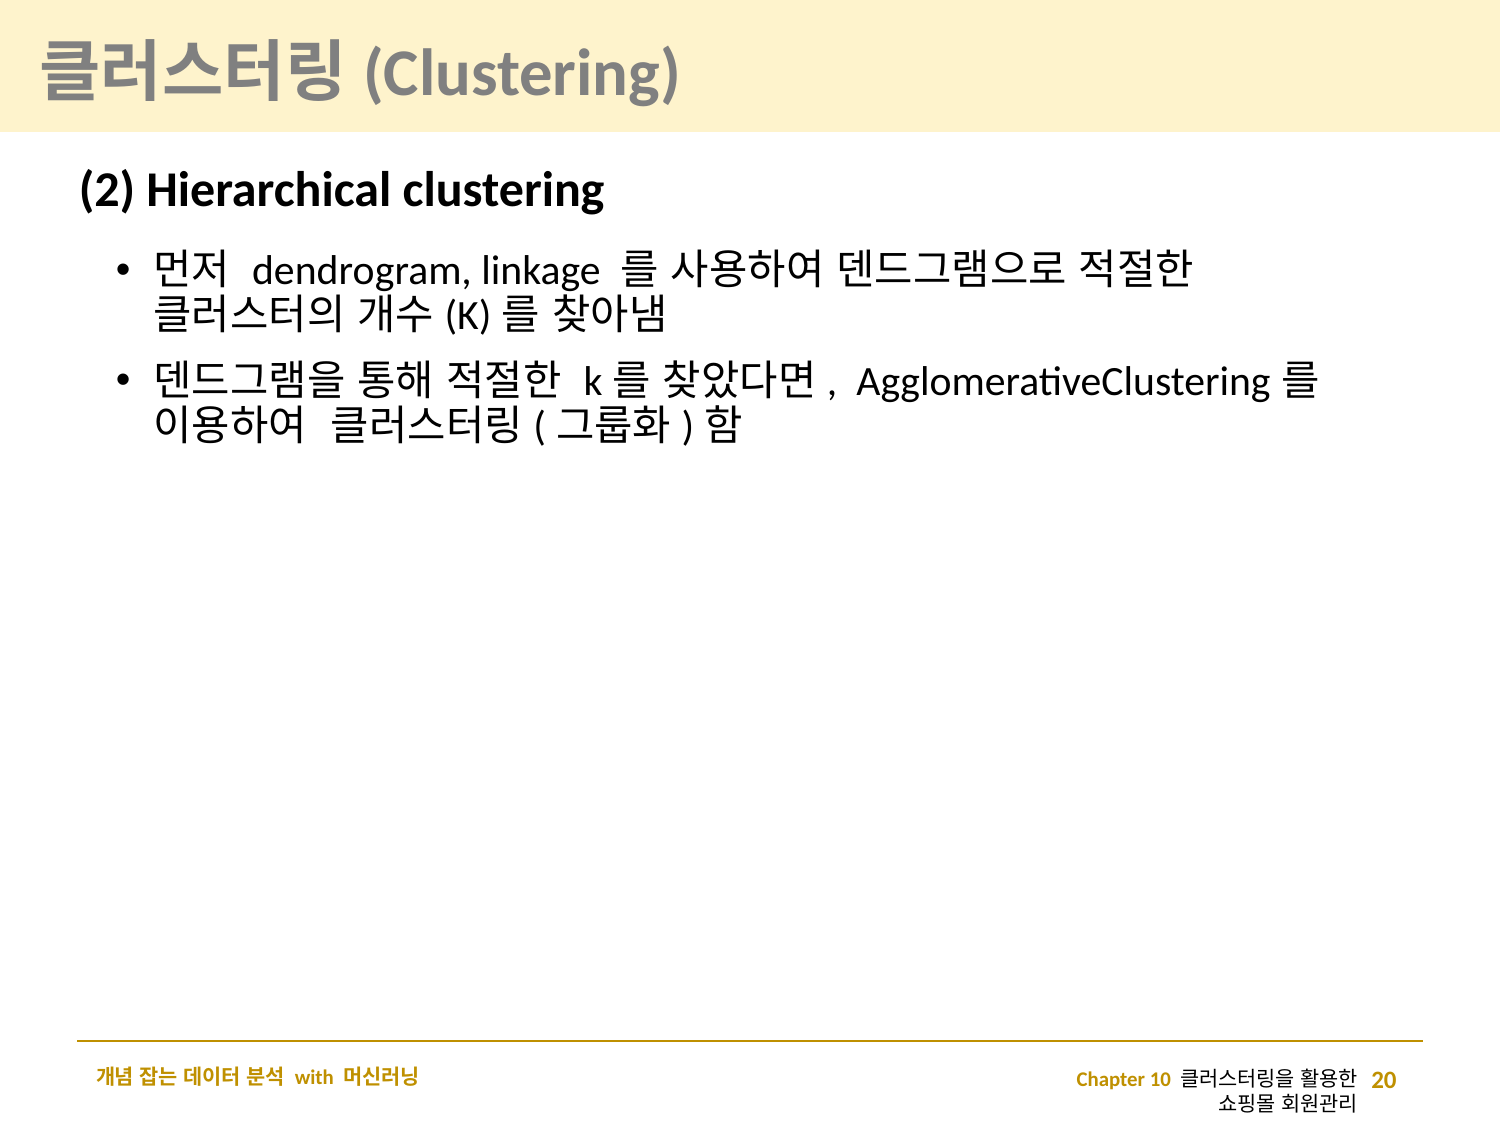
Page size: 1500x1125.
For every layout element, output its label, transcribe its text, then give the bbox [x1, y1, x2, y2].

title 클러스터링(Clustering) [24, 30, 1319, 119]
list 먼저 dendrogram, linkage 를 사용하여 덴드그램으로 적절한 클러스터의 개수(K)를 찾아냄 덴드그램을 통해 적절한 k를 찾았다면, AgglomerativeClustering를 이용하여 클러스터링(그룹화)함 [100, 241, 1390, 937]
list (2) Hierarchical clustering [64, 155, 1369, 232]
